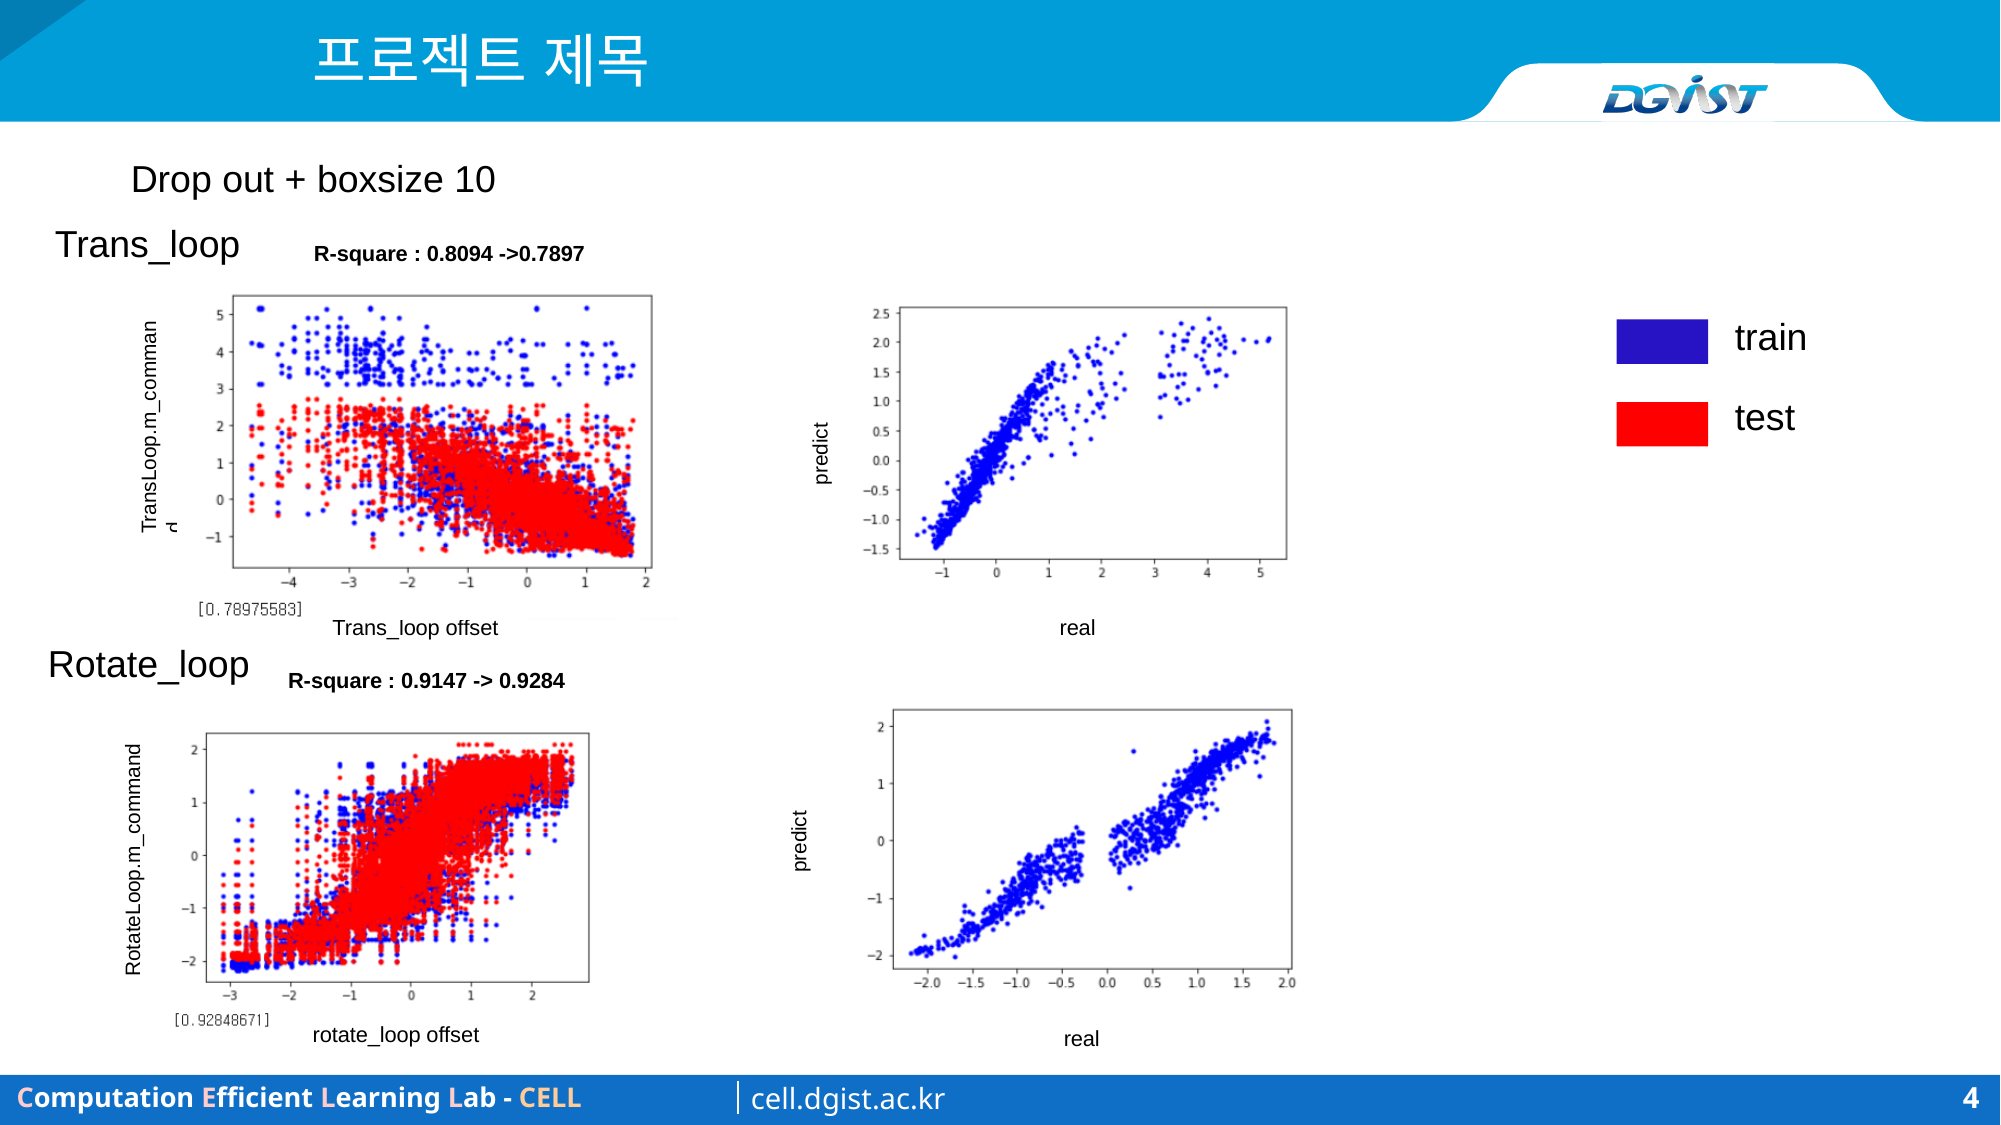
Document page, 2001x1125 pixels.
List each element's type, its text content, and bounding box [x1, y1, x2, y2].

picture [850, 302, 1334, 598]
text_box R-square : 0.9147 -> 0.9284 [273, 659, 841, 701]
picture [855, 700, 1339, 1011]
text_box TransLoop.m_command [127, 295, 172, 549]
title 프로젝트 제목 [297, 14, 1343, 114]
text_box predict [799, 327, 845, 581]
text_box [1615, 317, 1710, 366]
text_box real [1044, 606, 1613, 648]
text_box Drop out + boxsize 10 [115, 147, 720, 207]
picture [1602, 75, 1772, 116]
text_box RotateLoop.m_command [111, 728, 152, 992]
text_box predict [777, 715, 850, 969]
text_box rotate_loop offset [297, 1013, 866, 1055]
picture [154, 728, 616, 1035]
picture [177, 290, 679, 620]
text_box R-square : 0.8094 ->0.7897 [299, 231, 867, 273]
text_box Rotate_loop [33, 632, 411, 693]
text_box train [1719, 305, 1854, 366]
text_box real [1049, 1017, 1617, 1059]
text_box Trans_loop [40, 212, 418, 273]
text_box test [1719, 385, 1854, 446]
text_box Trans_loop offset [317, 606, 886, 648]
text_box [1615, 400, 1710, 449]
